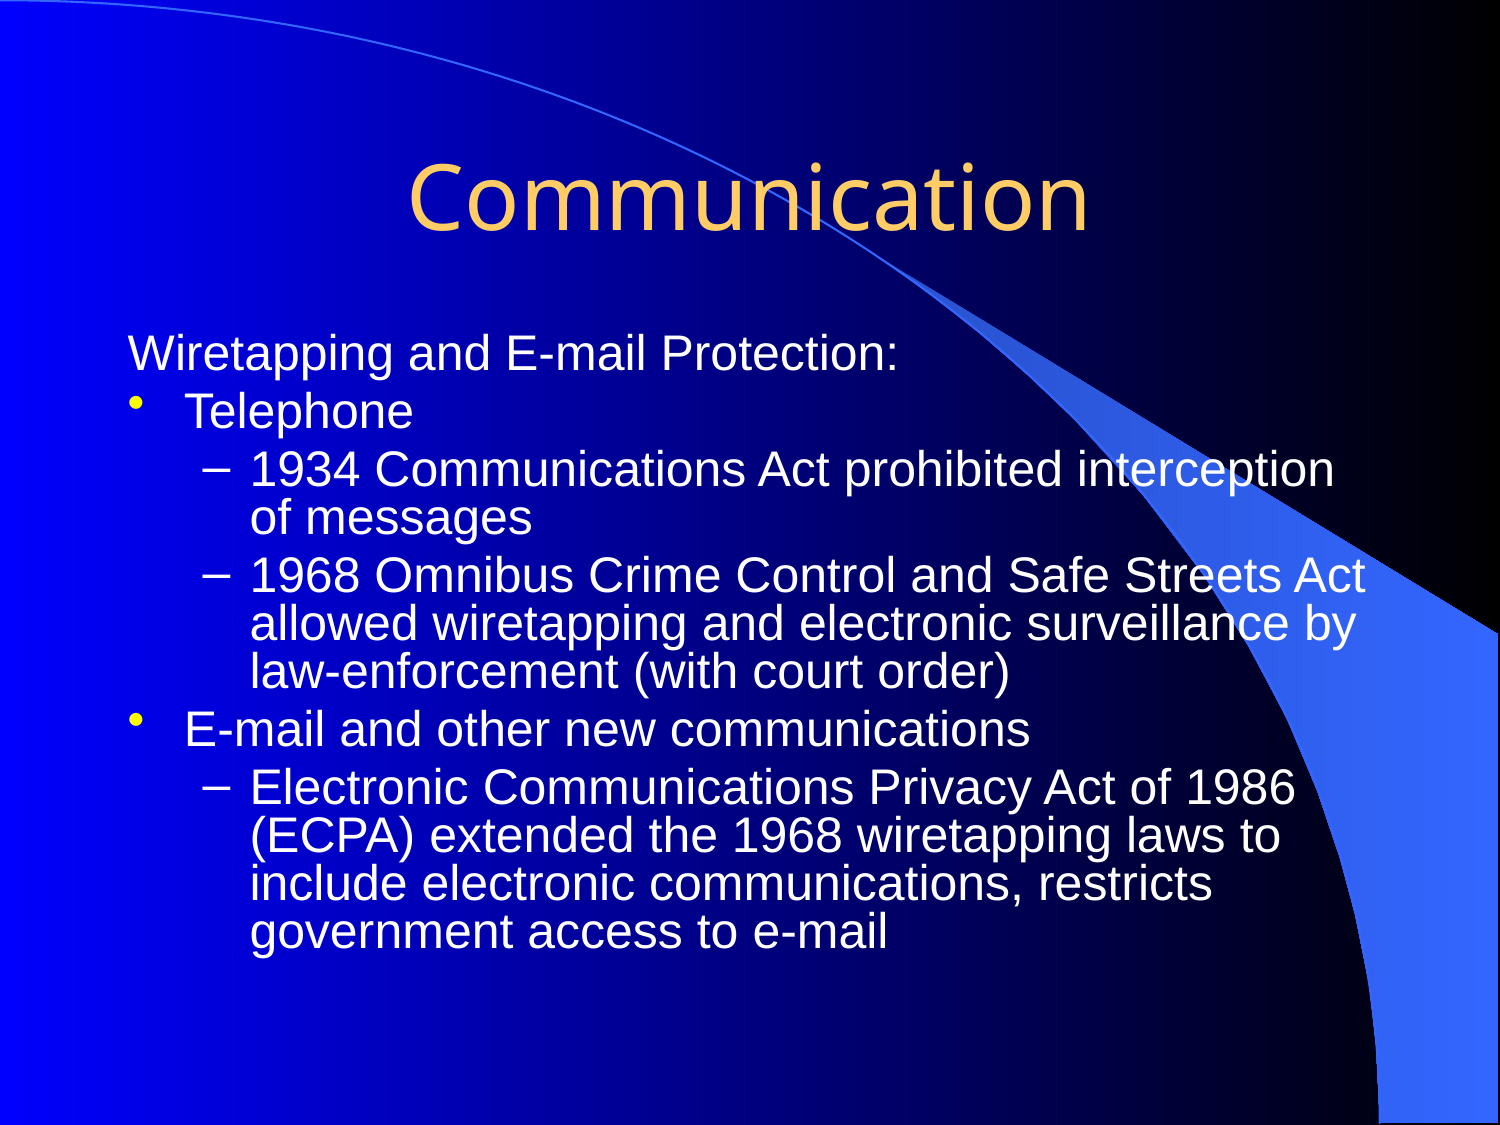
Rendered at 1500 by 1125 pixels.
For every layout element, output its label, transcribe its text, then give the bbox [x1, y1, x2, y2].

title Communication [112, 99, 1388, 288]
list Wiretapping and E-mail Protection: Telephone 1934 Communications Act prohibited interception of messages 1968 Omnibus Crime Control and Safe Streets Act allowed wiretapping and electronic surveillance by law-enforcement (with court order) E-mail and other new communications Electronic Communications Privacy Act of 1986 (ECPA) extended the 1968 wiretapping laws to include electronic communications, restricts government access to e-mail [112, 324, 1388, 1001]
